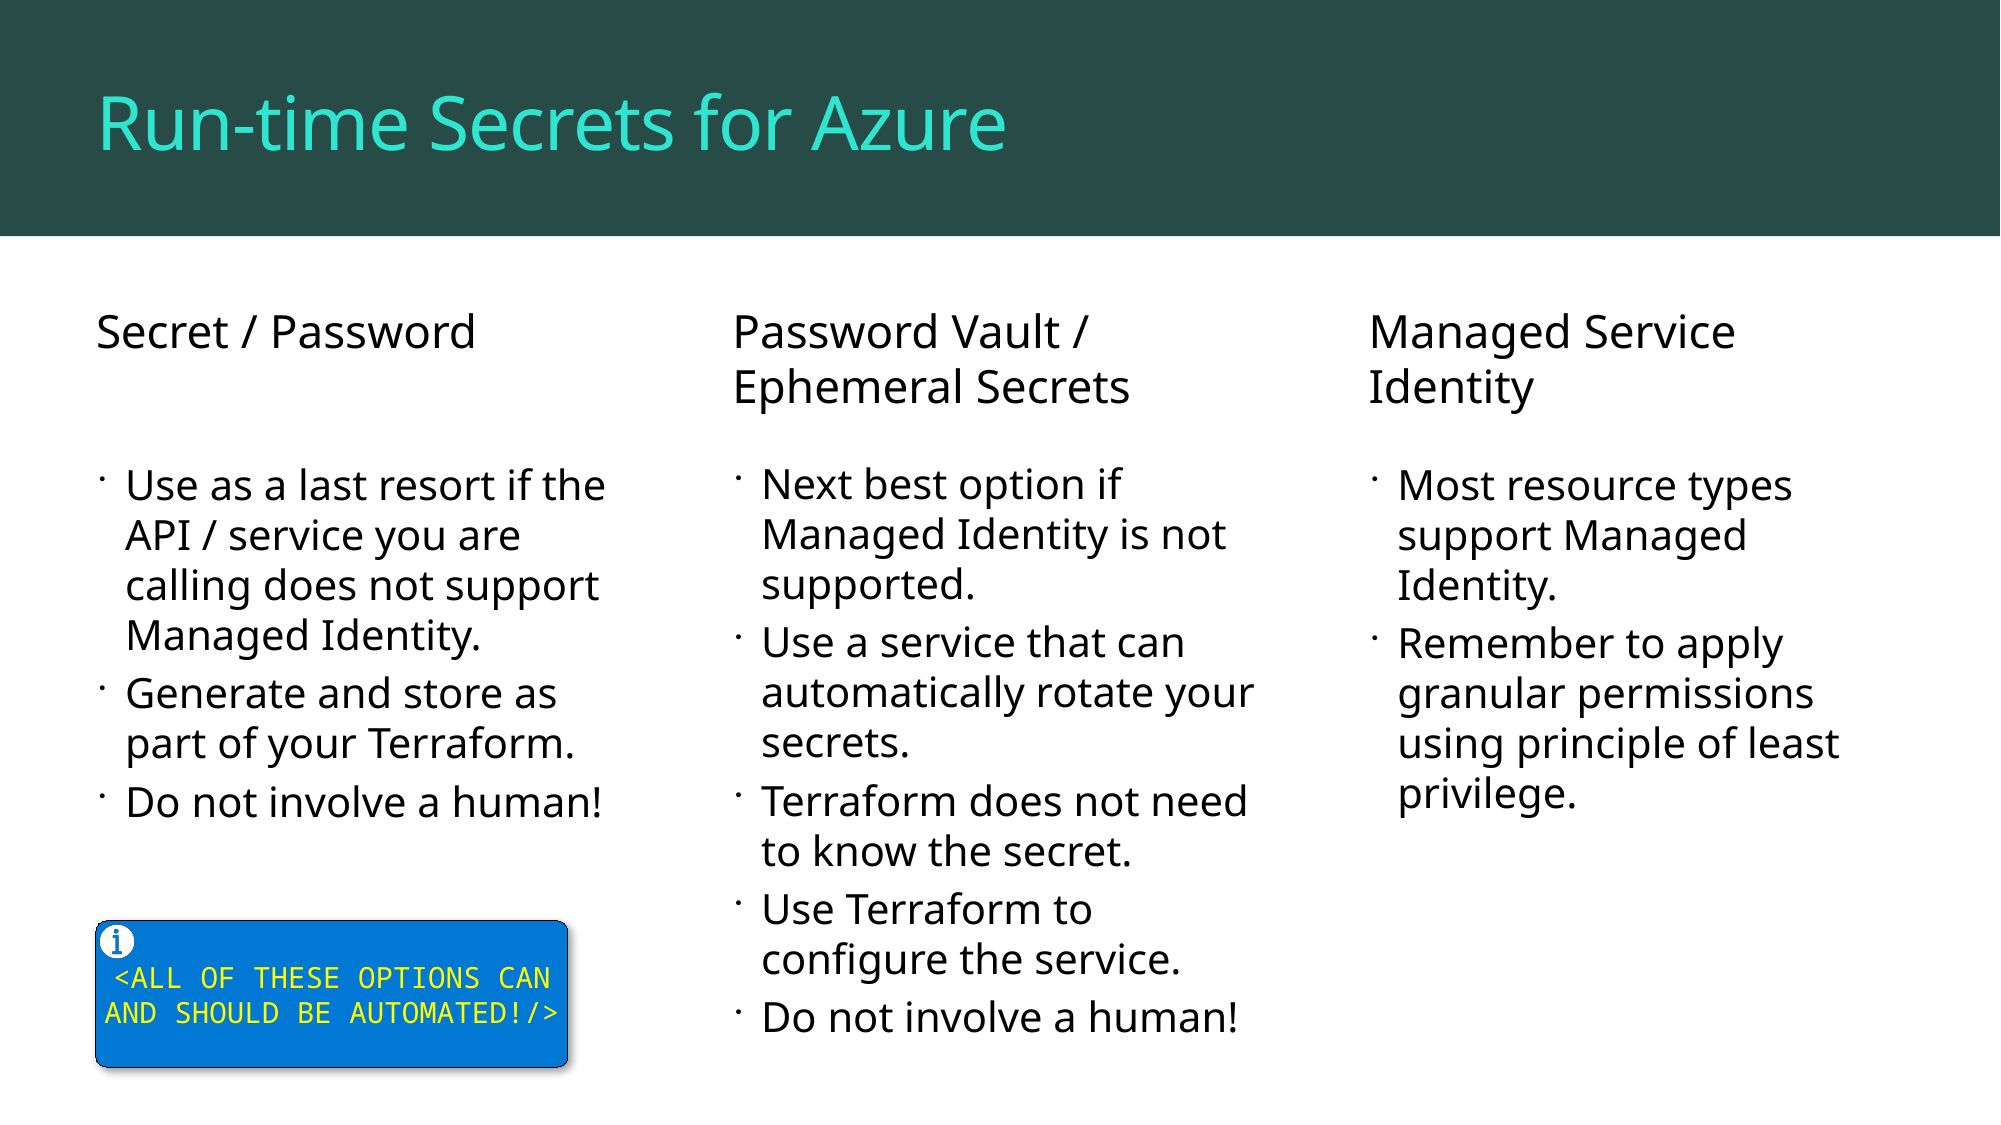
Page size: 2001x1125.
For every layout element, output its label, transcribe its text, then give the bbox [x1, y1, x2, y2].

picture [95, 920, 139, 964]
list Managed Service Identity [1368, 302, 1904, 414]
list Secret / Password [96, 302, 632, 359]
list Use as a last resort if the API / service you are calling does not support Managed Identity. Generate and store as part of your Terraform. Do not involve a human! [96, 458, 632, 833]
list Most resource types support Managed Identity. Remember to apply granular permissions using principle of least privilege. [1368, 458, 1904, 722]
text_box <ALL OF THESE OPTIONS CAN AND SHOULD BE AUTOMATED!/> [95, 920, 568, 1068]
title Run-time Secrets for Azure [96, 75, 1904, 166]
list Password Vault / Ephemeral Secrets [732, 302, 1268, 414]
list Next best option if Managed Identity is not supported. Use a service that can automatically rotate your secrets. Terraform does not need to know the secret. Use Terraform to configure the service. Do not involve a human! [732, 457, 1268, 1054]
